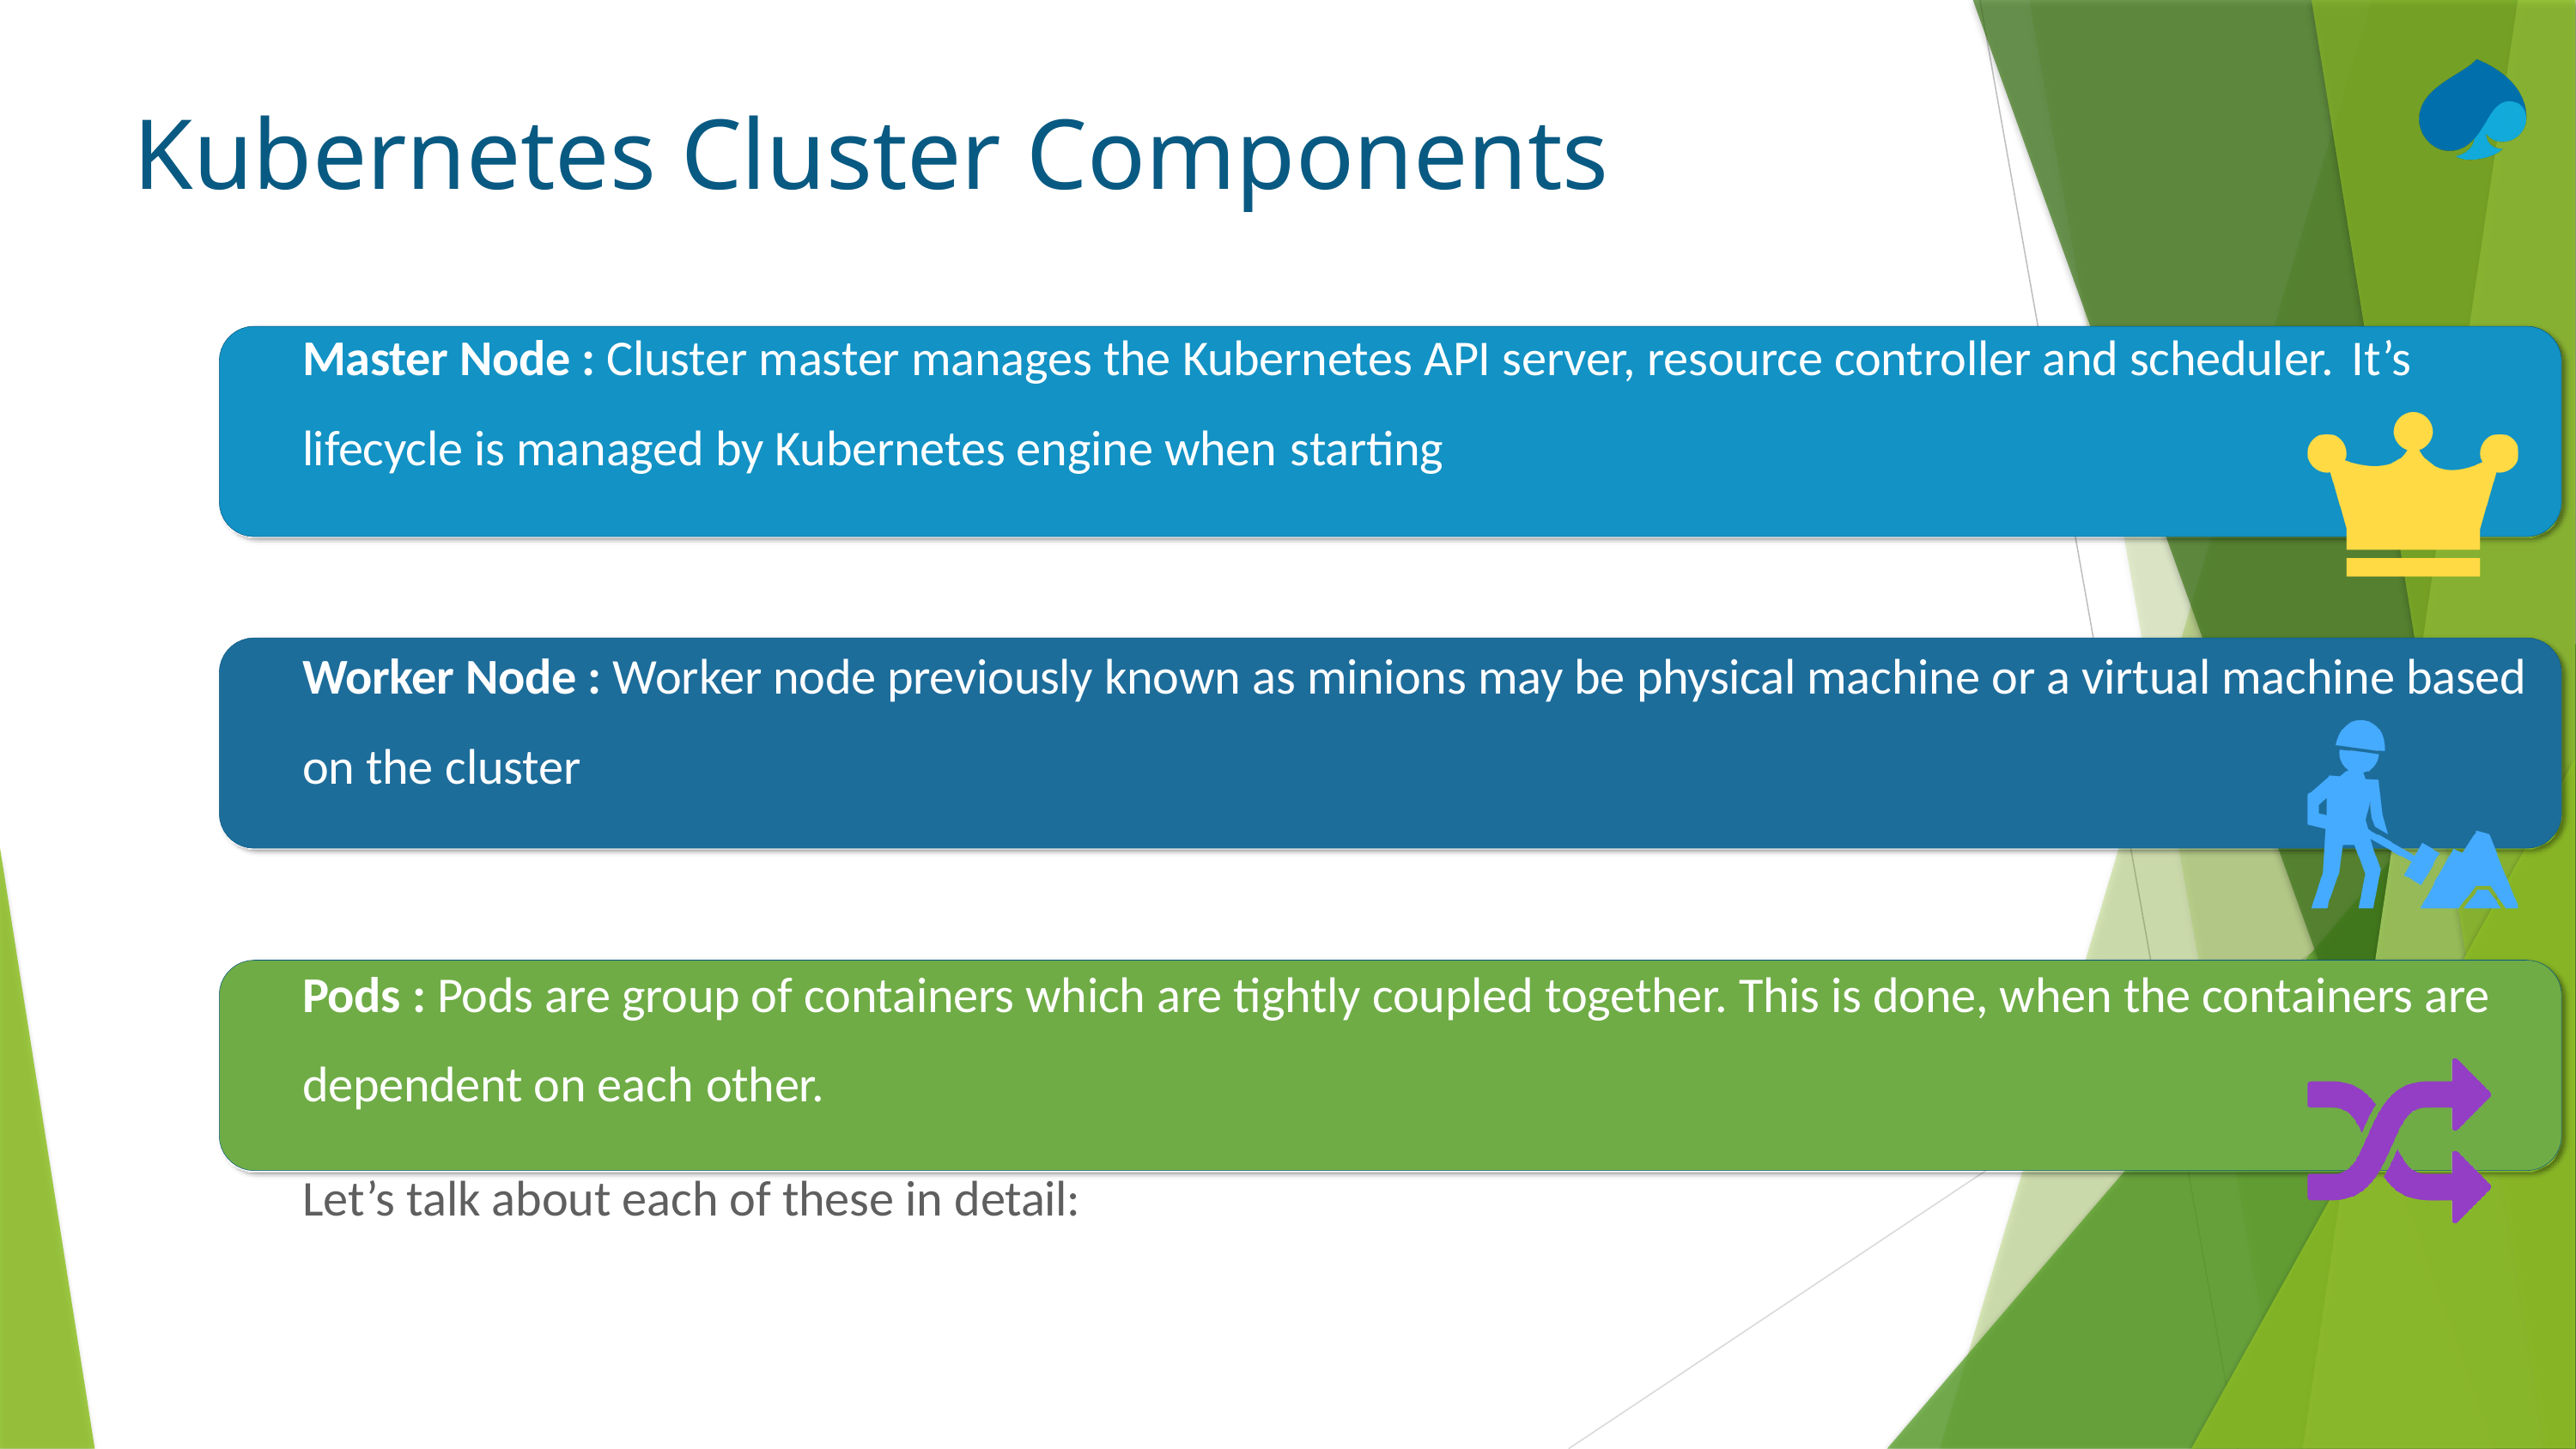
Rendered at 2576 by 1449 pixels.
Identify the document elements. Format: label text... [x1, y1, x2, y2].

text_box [2306, 388, 2519, 1233]
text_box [158, 61, 2576, 1449]
picture [2414, 51, 2534, 172]
title Kubernetes Cluster Components [131, 90, 152, 335]
